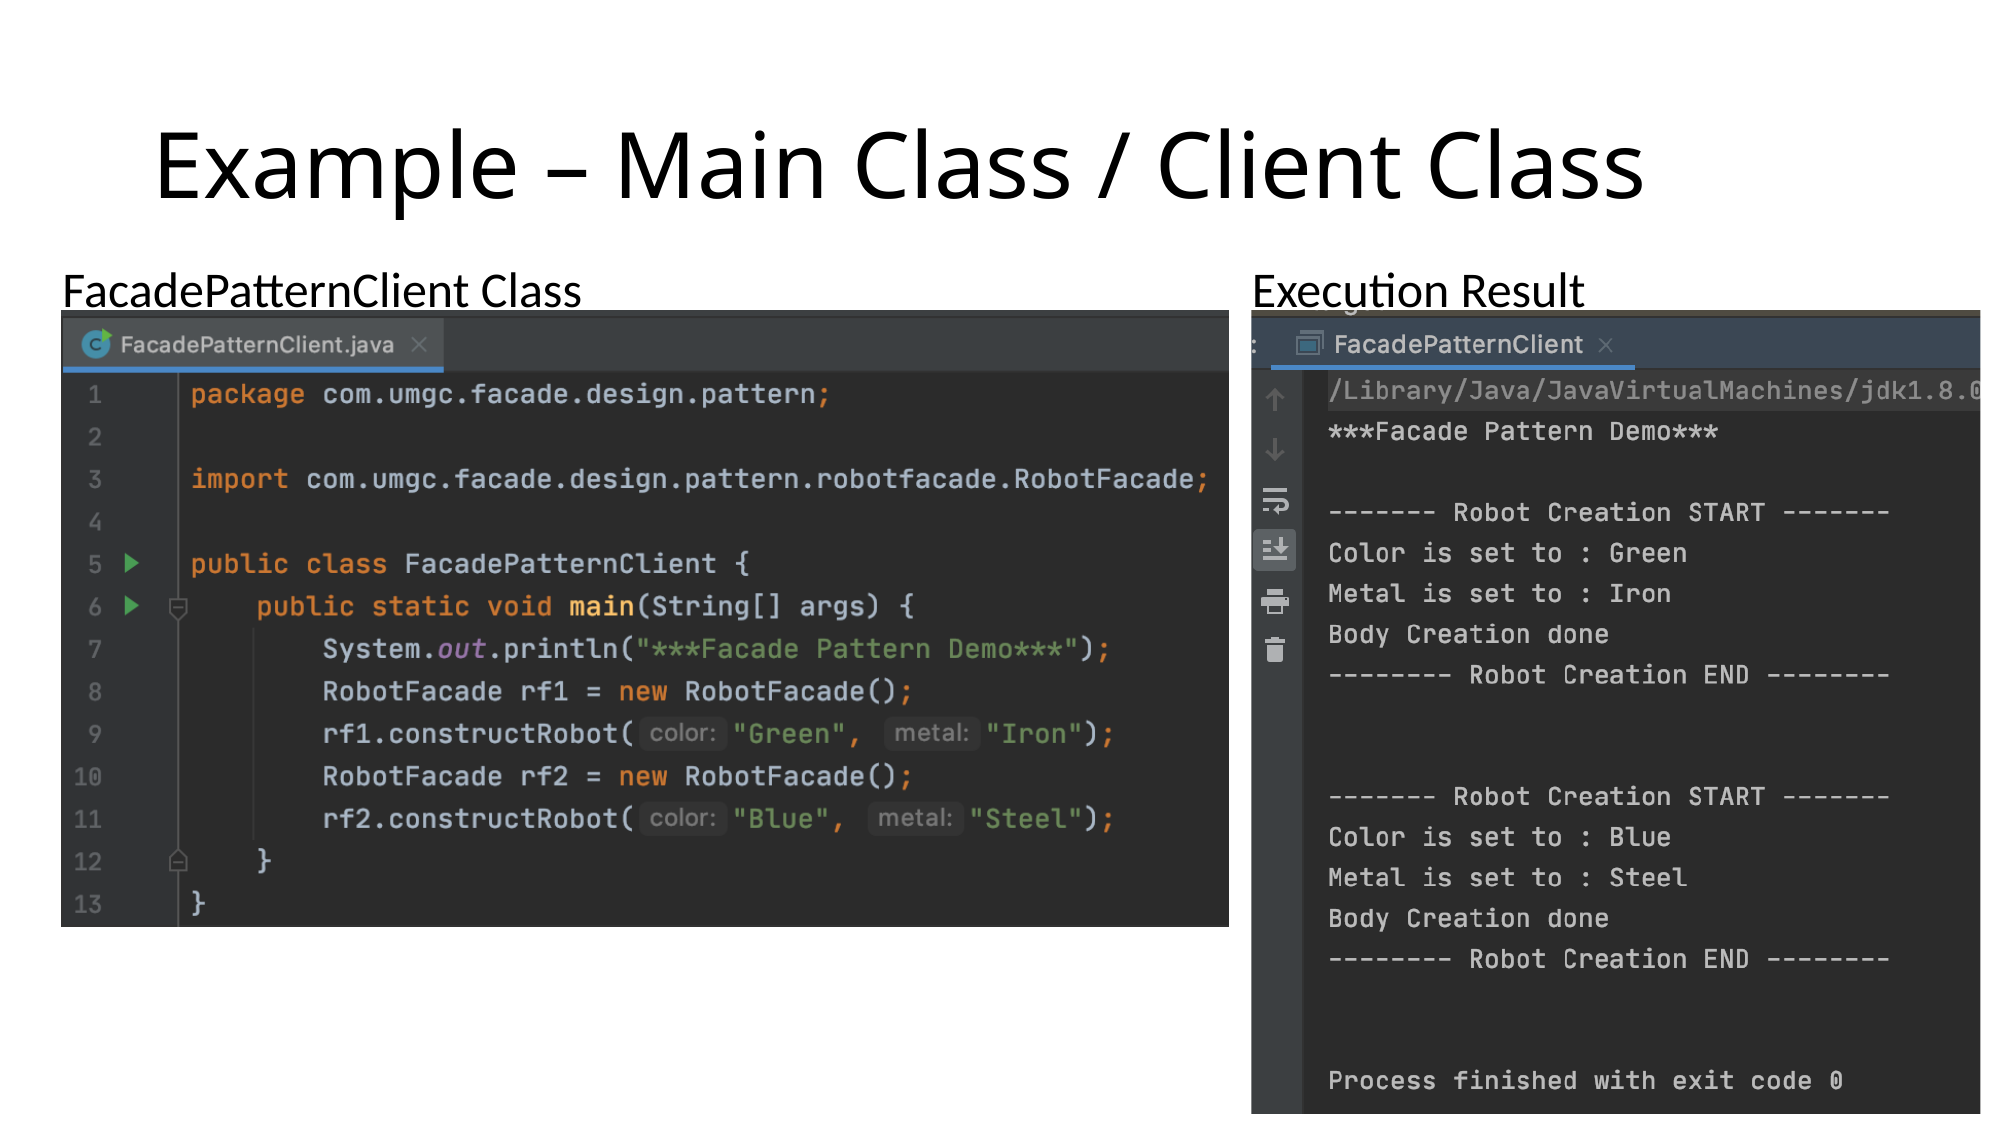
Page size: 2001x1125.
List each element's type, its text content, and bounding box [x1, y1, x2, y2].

title Example – Main Class / Client Class [137, 59, 1863, 278]
picture [61, 310, 1229, 927]
text_box FacadePatternClient Class [47, 249, 598, 325]
text_box Execution Result [1237, 249, 1769, 325]
picture [1251, 310, 1981, 1114]
